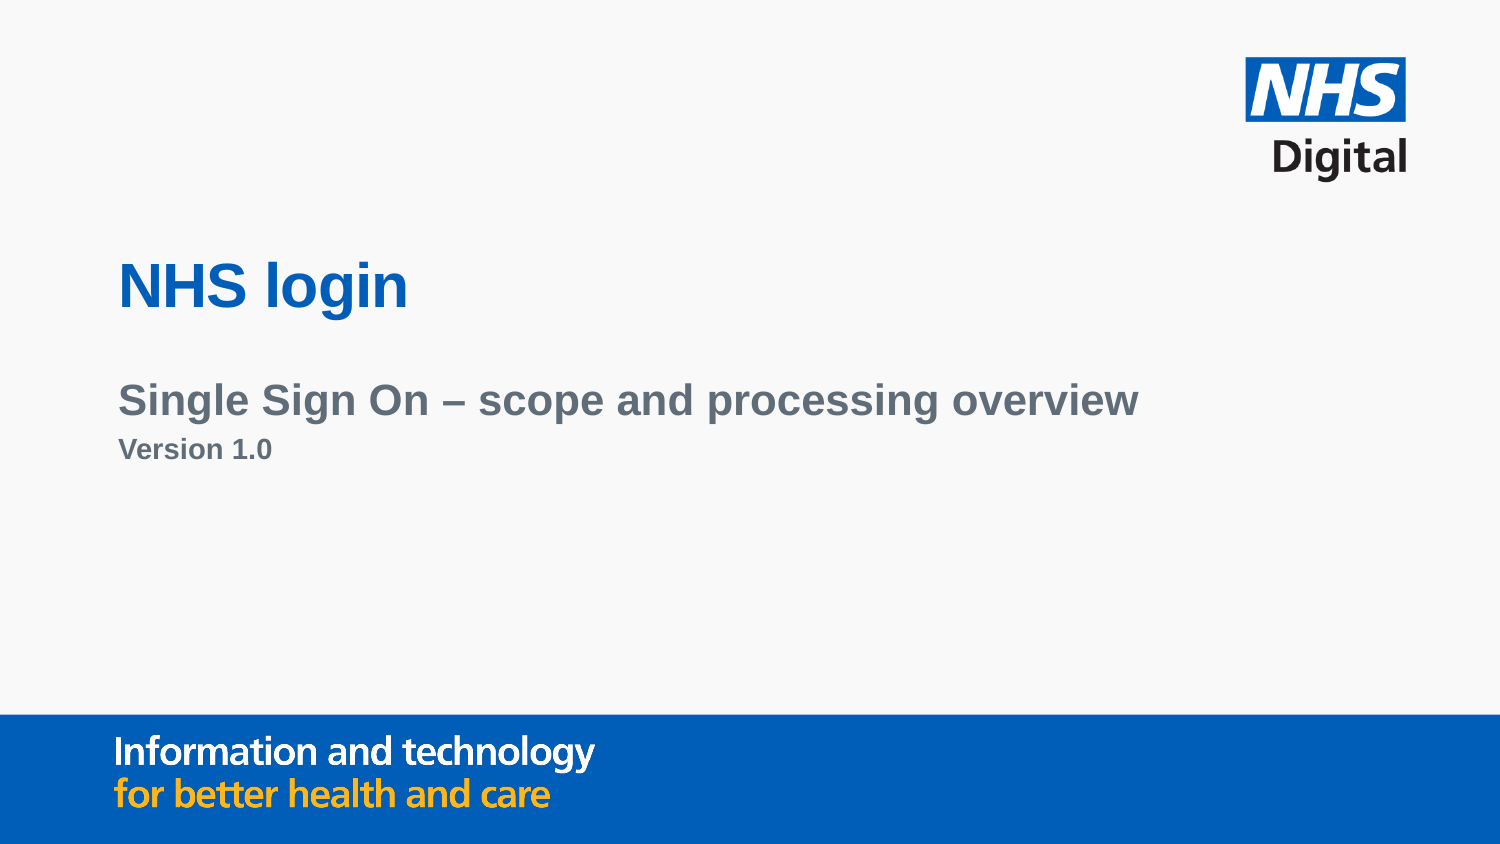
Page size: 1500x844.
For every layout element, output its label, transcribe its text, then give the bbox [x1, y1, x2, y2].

list NHS login [118, 244, 1211, 363]
picture [106, 726, 603, 823]
list Single Sign On – scope and processing overview Version 1.0 [118, 372, 1211, 611]
picture [1226, 41, 1424, 198]
